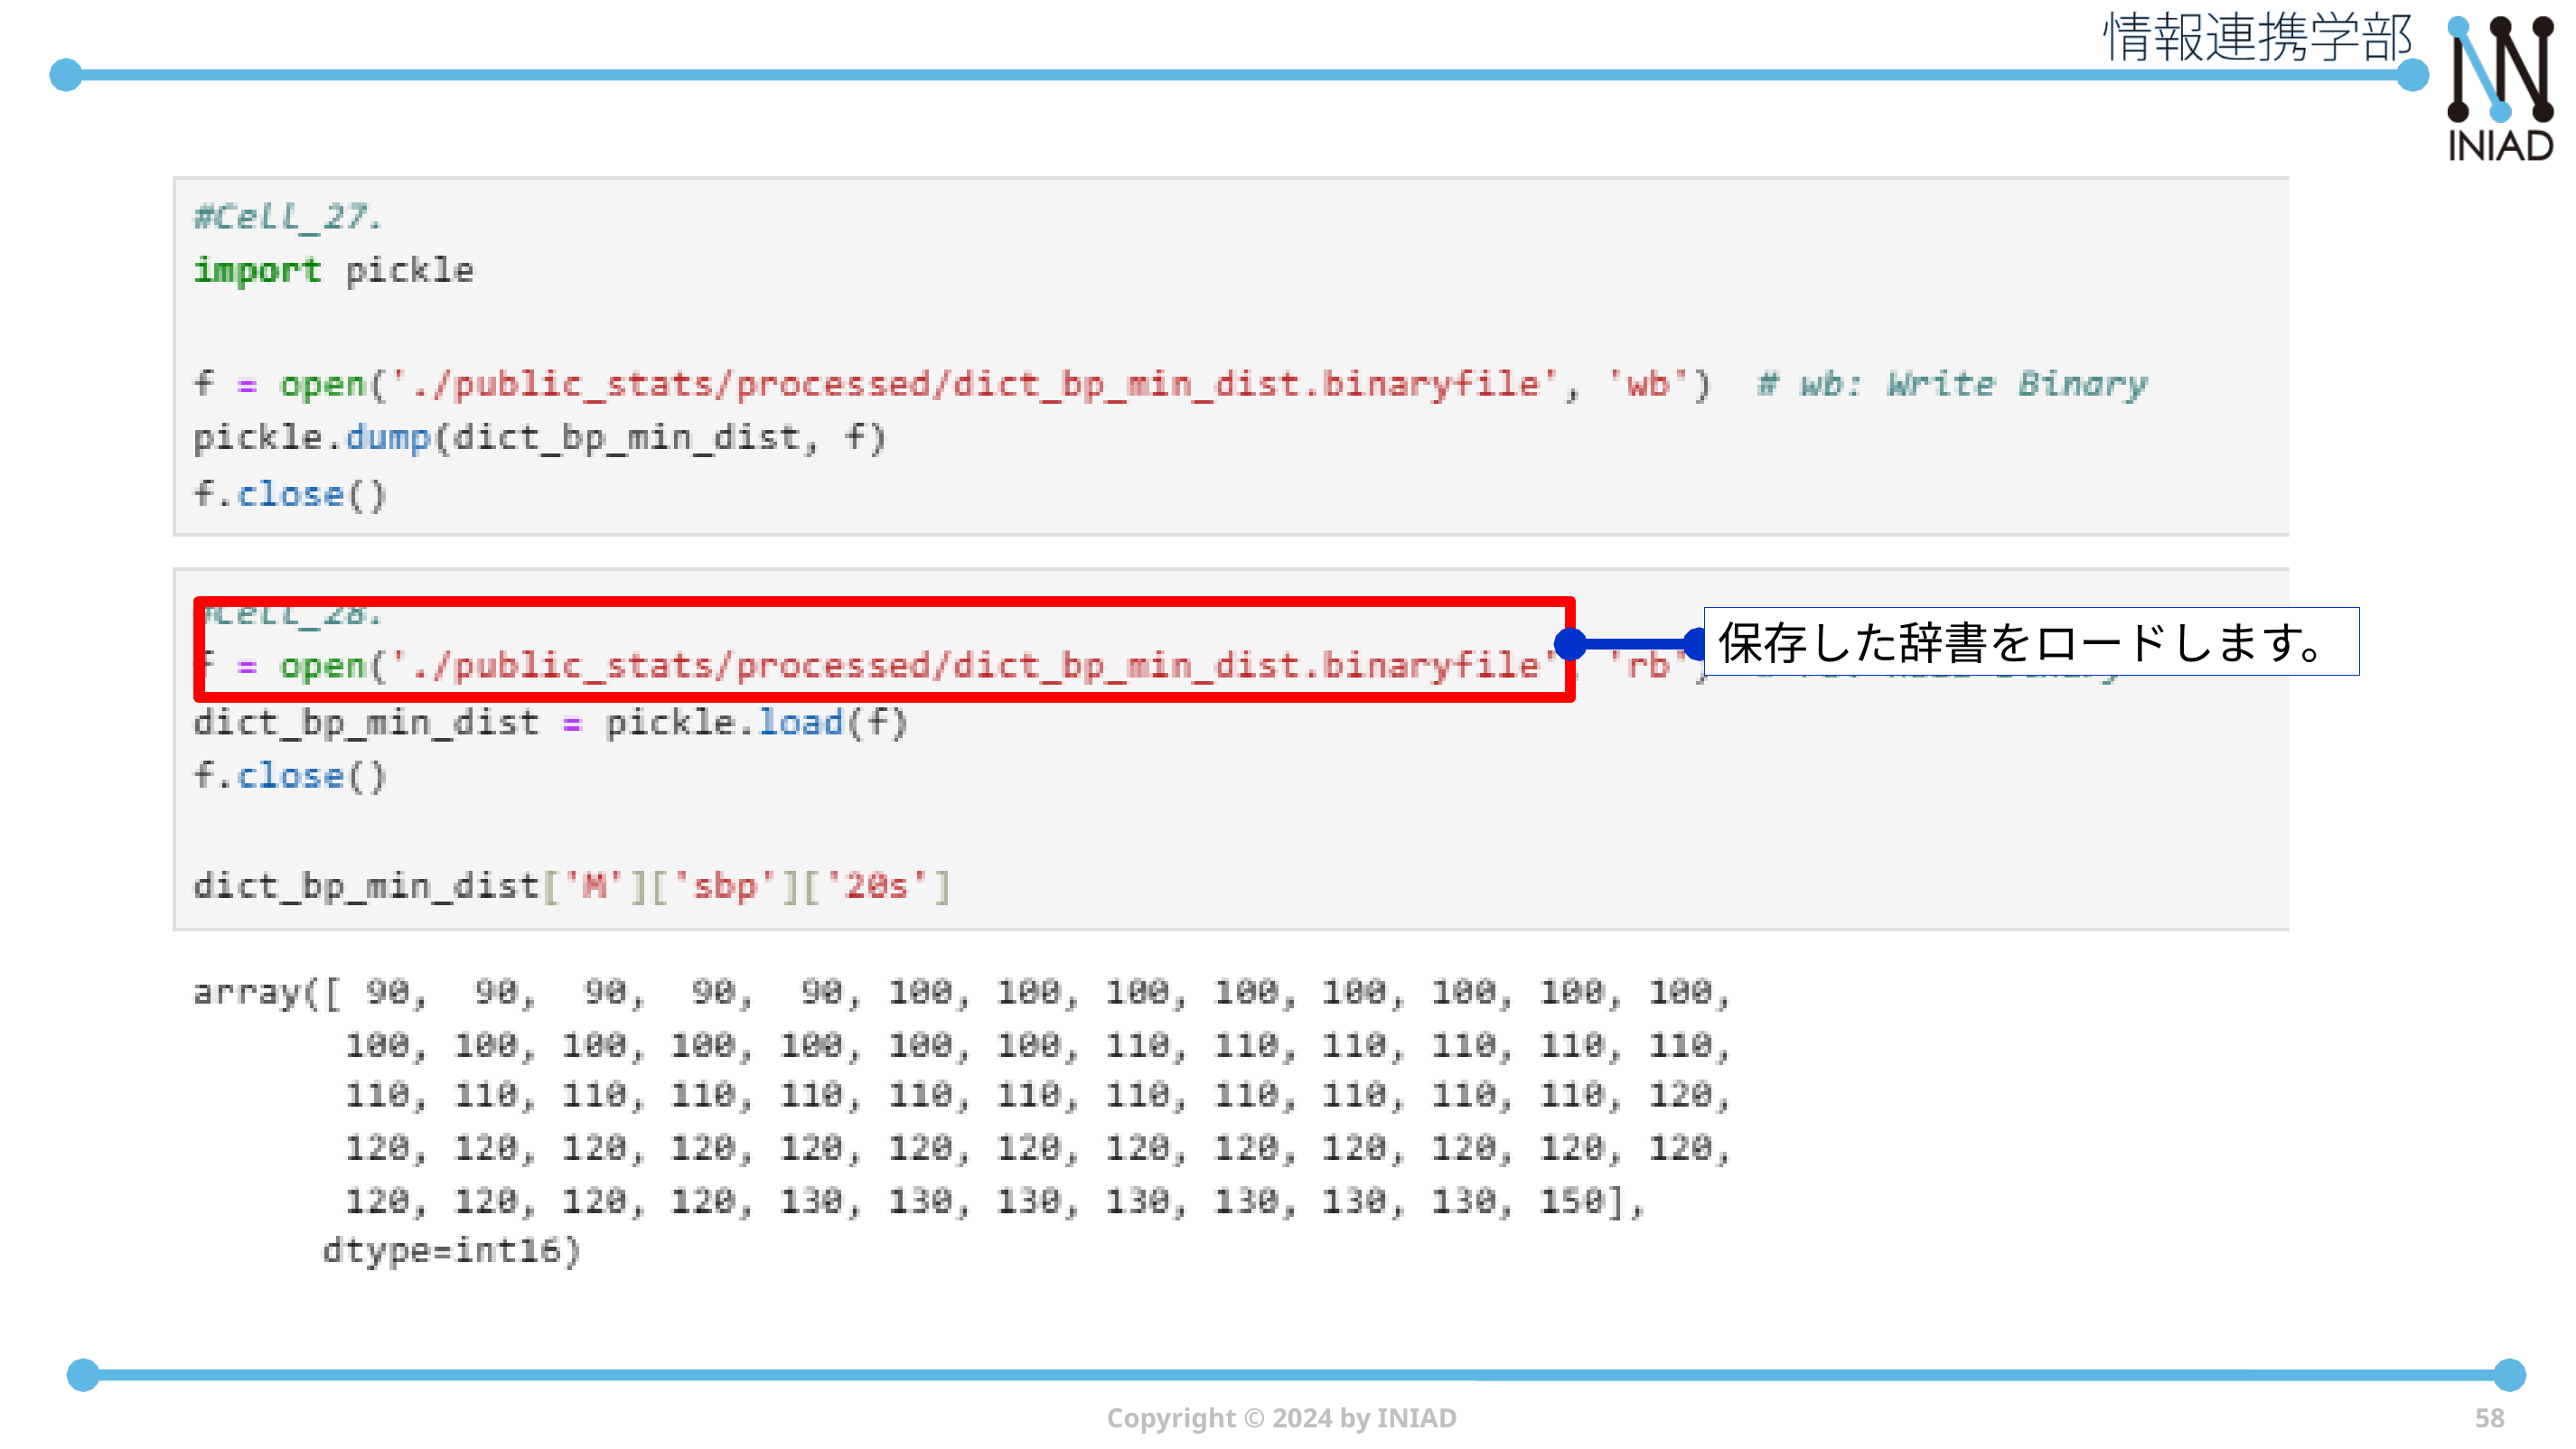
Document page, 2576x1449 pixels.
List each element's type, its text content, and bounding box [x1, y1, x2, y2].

slide_number 58 [2376, 1376, 2519, 1445]
footer Copyright © 2024 by INIAD [59, 1374, 2506, 1445]
text_box 保存した辞書をロードします。 [2293, 607, 2360, 676]
picture [161, 176, 2290, 1286]
picture [2448, 12, 2555, 170]
